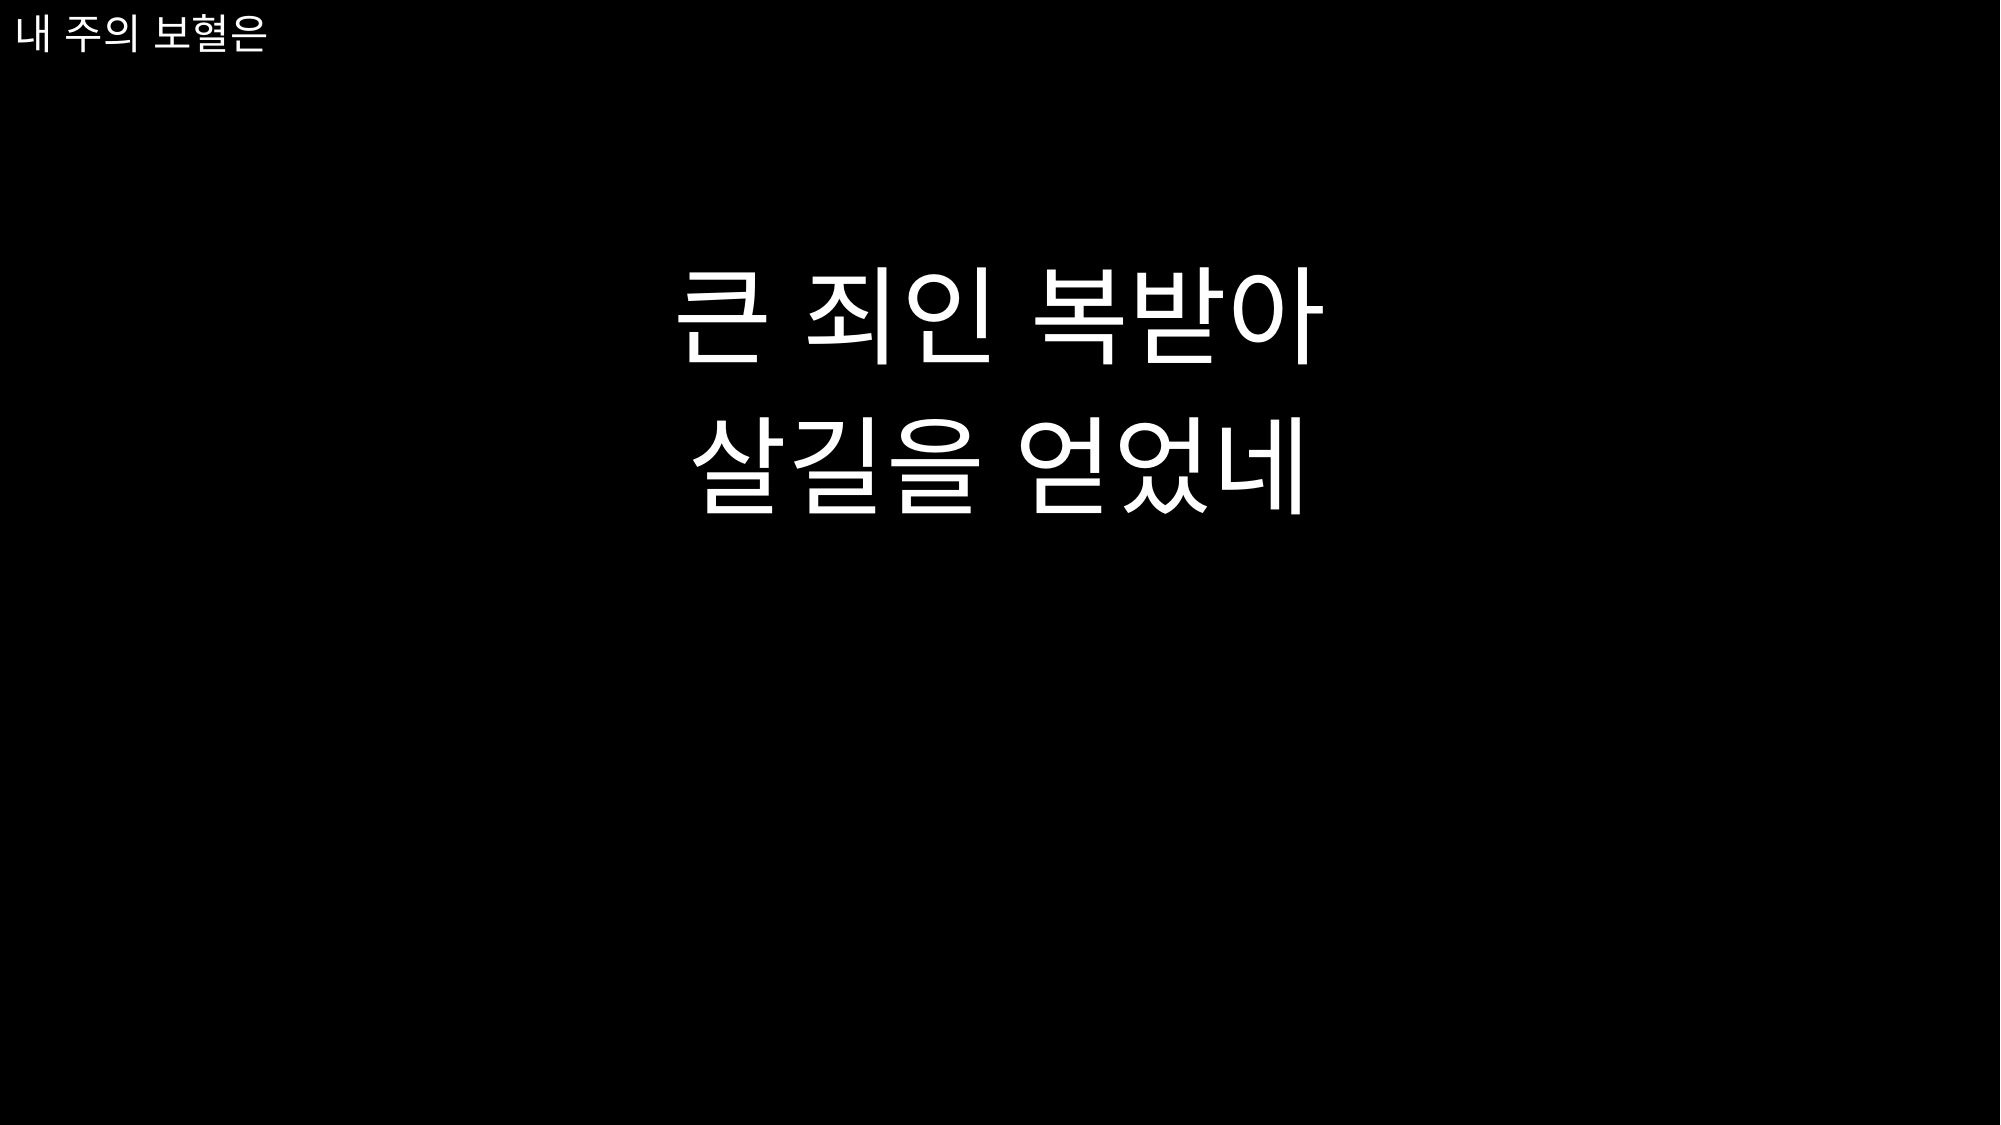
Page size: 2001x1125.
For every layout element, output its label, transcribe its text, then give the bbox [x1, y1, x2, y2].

subtitle 큰 죄인 복받아 살길을 얻었네 [0, 0, 2000, 777]
